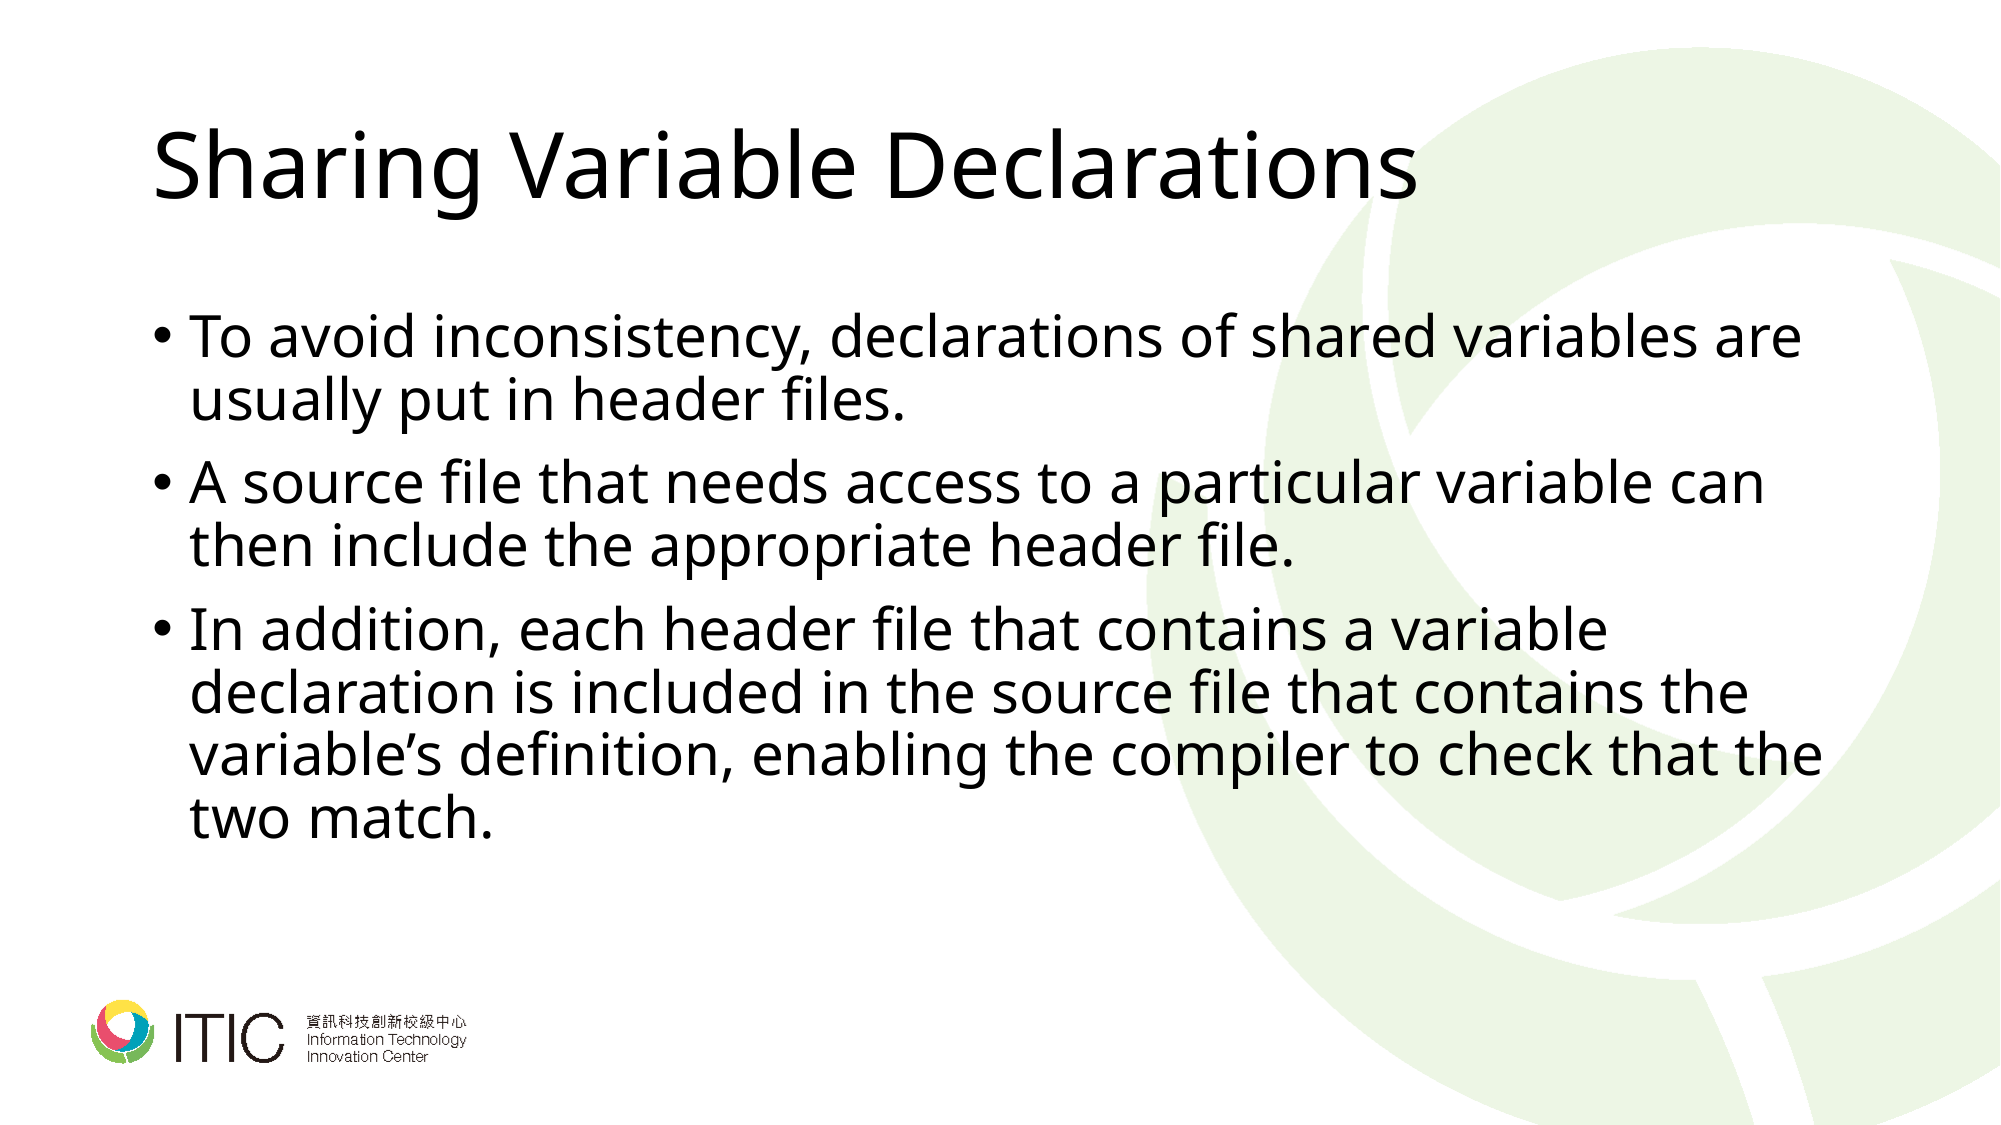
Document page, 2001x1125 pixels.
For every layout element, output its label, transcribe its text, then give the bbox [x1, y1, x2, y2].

picture [0, 0, 2001, 1125]
title Sharing Variable Declarations [137, 59, 1863, 278]
list To avoid inconsistency, declarations of shared variables are usually put in header files. A source file that needs access to a particular variable can then include the appropriate header file. In addition, each header file that contains a variable declaration is included in the source file that contains the variable’s definition, enabling the compiler to check that the two match. [137, 299, 1863, 1014]
